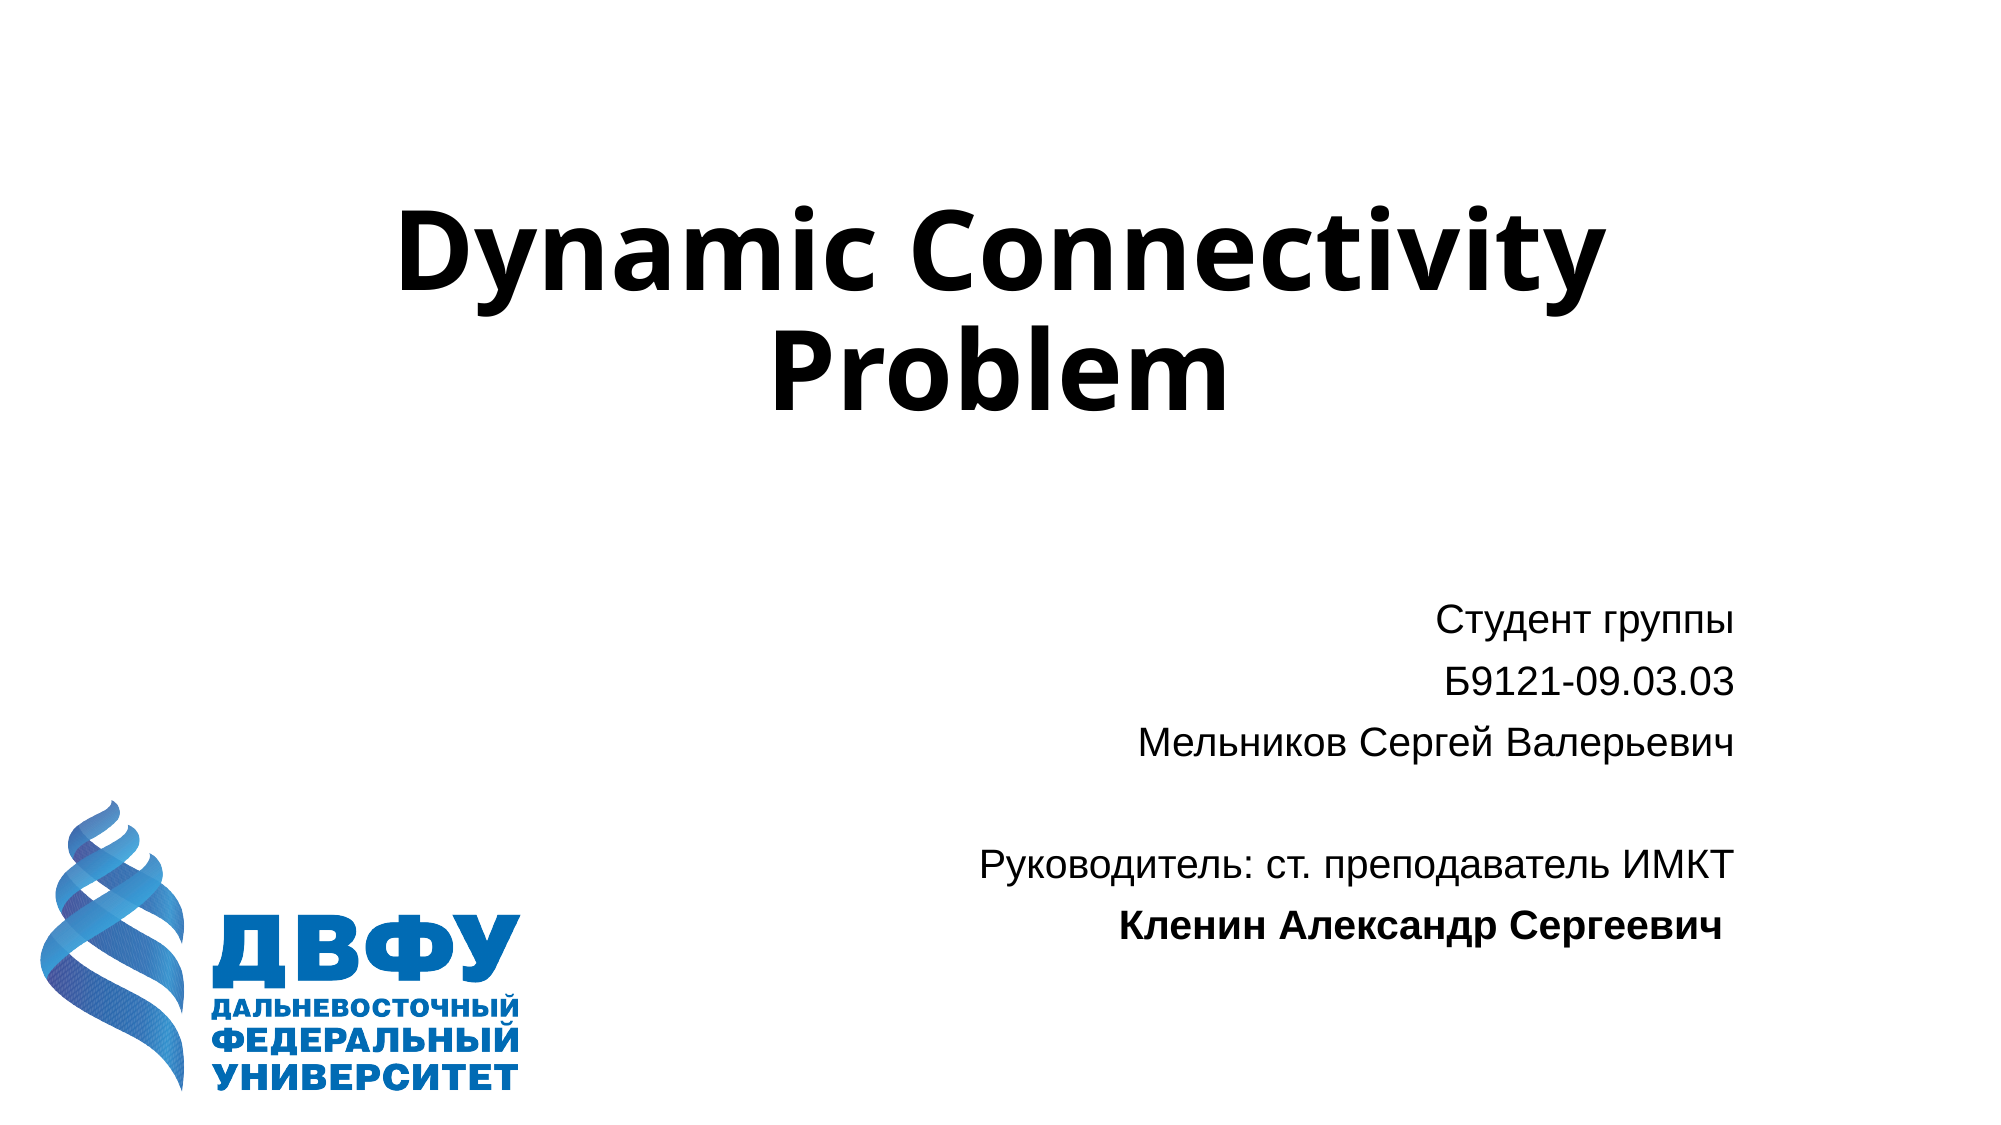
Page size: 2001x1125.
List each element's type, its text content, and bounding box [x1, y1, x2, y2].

title Dynamic Connectivity Problem [249, 184, 1750, 576]
picture [40, 800, 521, 1092]
subtitle Студент группы Б9121-09.03.03 Мельников Сергей Валерьевич Руководитель: ст. преподаватель ИМКТ Кленин Александр Сергеевич [249, 590, 1750, 958]
